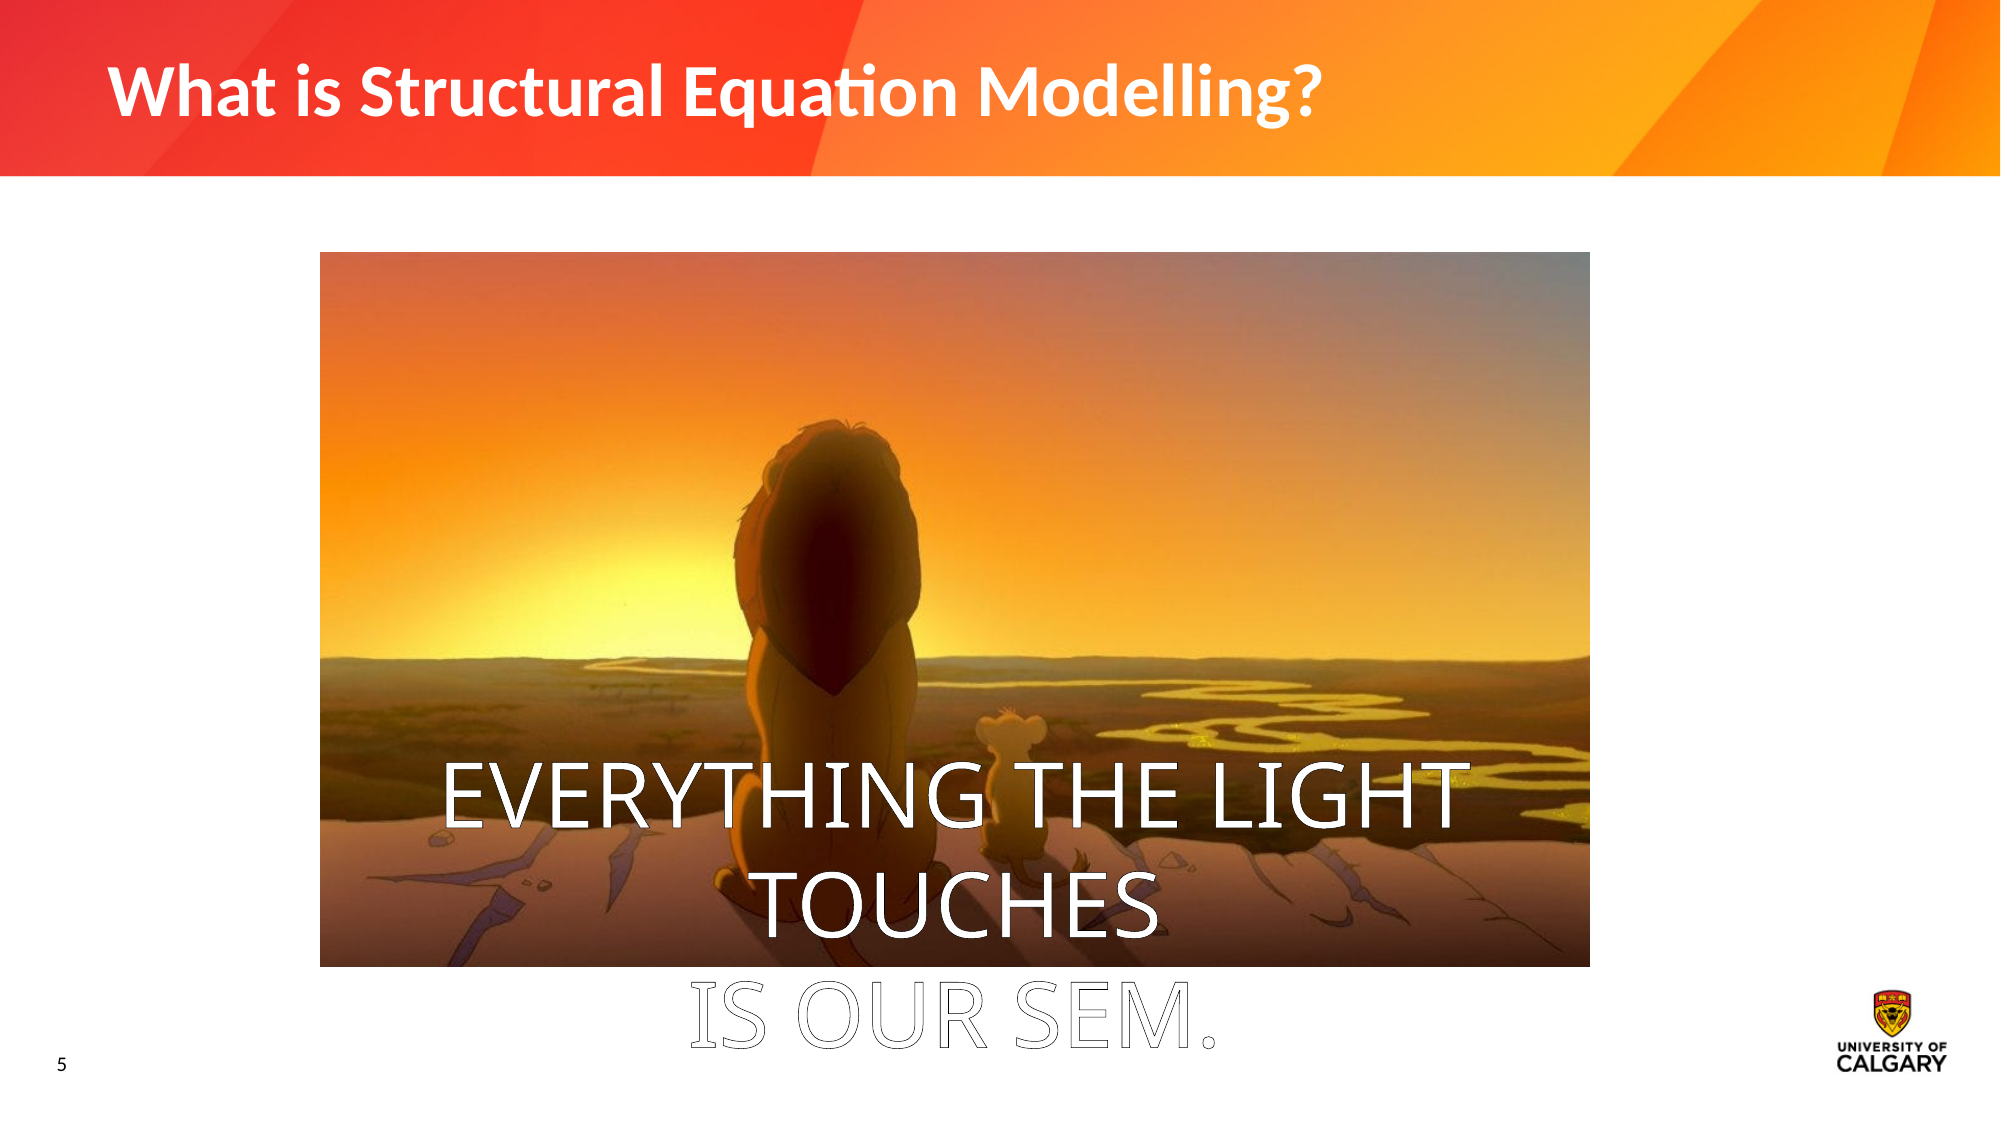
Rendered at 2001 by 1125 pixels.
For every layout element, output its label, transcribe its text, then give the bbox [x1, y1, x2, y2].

text_box EVERYTHING THE LIGHT TOUCHES IS OUR SEM. [320, 967, 1590, 1074]
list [320, 252, 1590, 967]
picture [0, 0, 2001, 1125]
slide_number 5 [41, 1043, 492, 1104]
title What is Structural Equation Modelling? [92, 7, 1818, 177]
